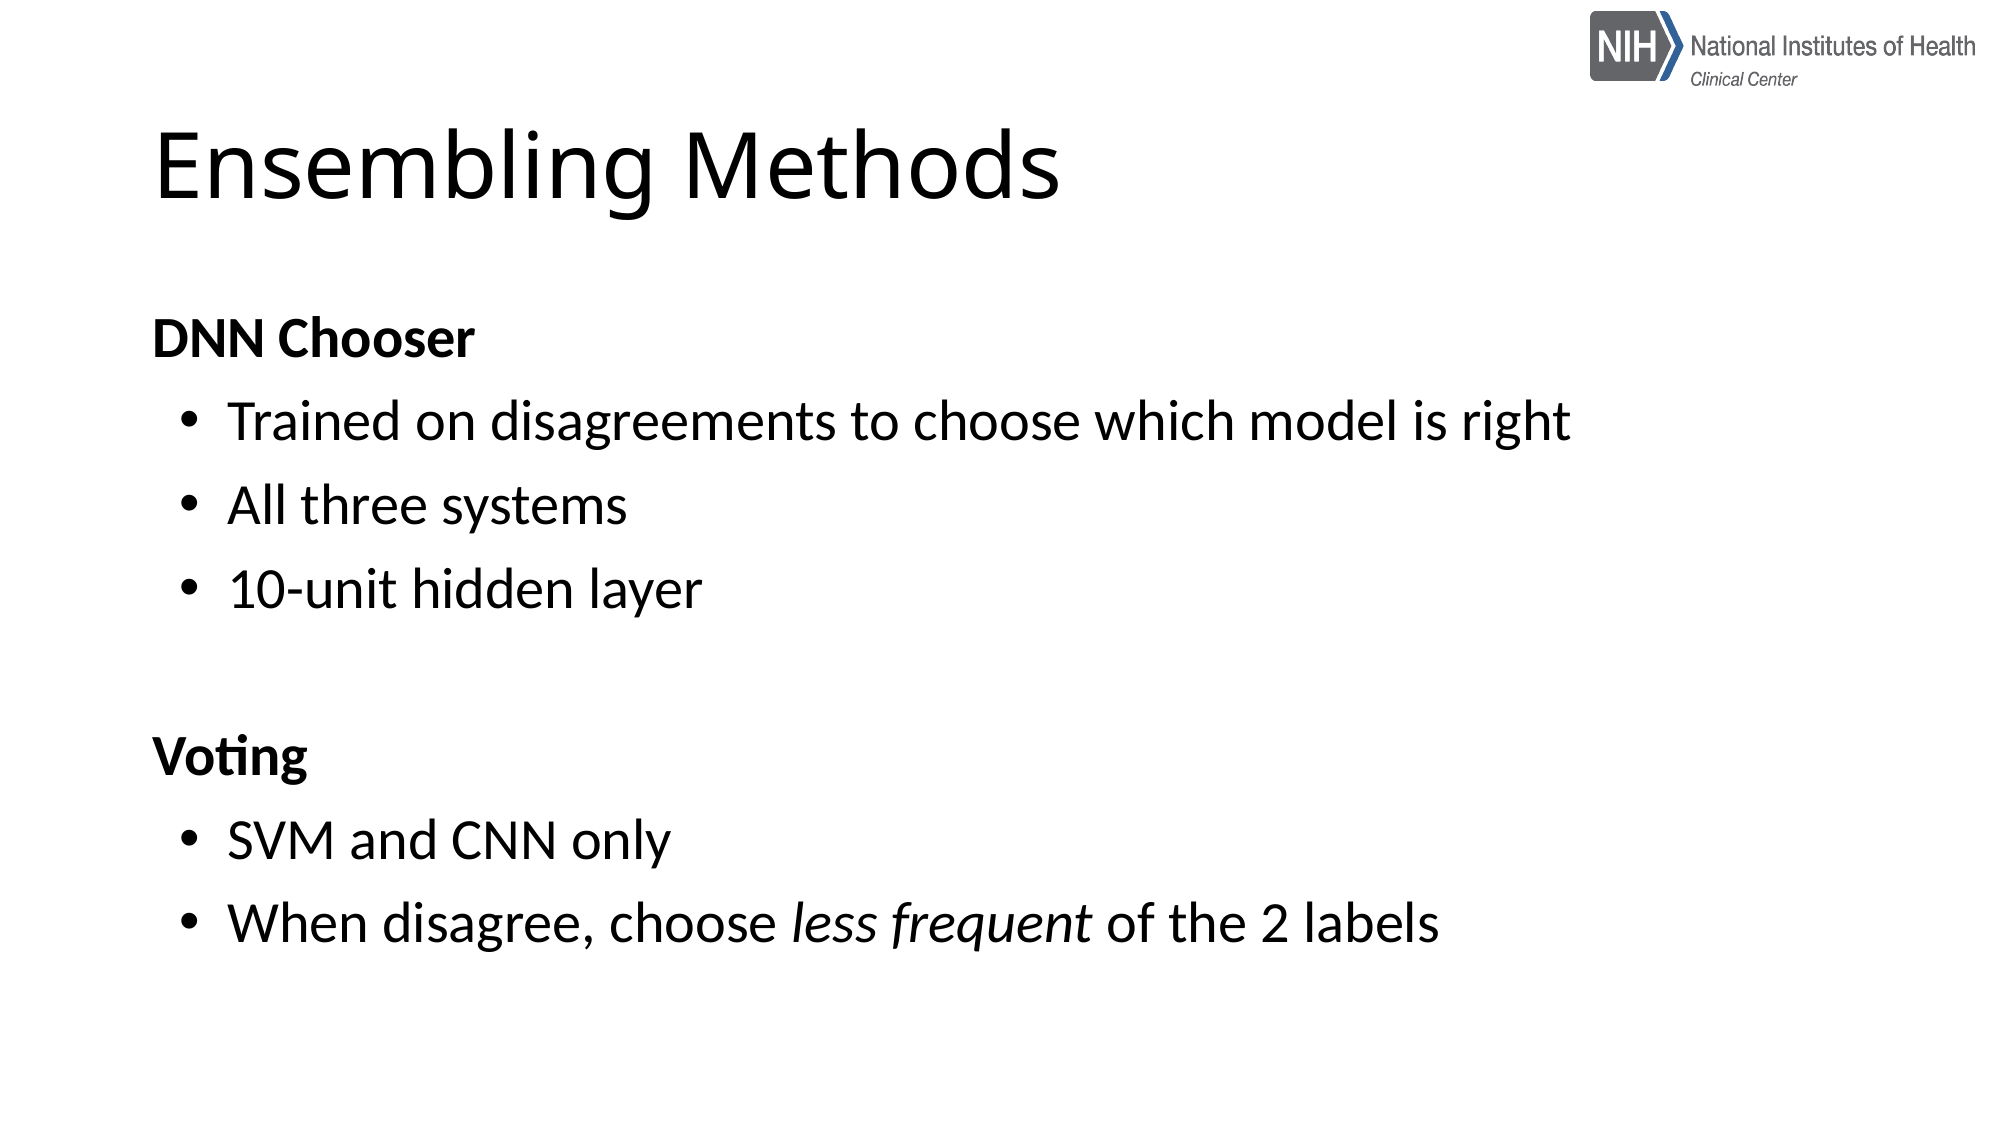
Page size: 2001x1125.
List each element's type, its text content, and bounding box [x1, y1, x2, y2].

title Ensembling Methods [137, 59, 1863, 278]
list DNN Chooser Trained on disagreements to choose which model is right All three systems 10-unit hidden layer Voting SVM and CNN only When disagree, choose less frequent of the 2 labels [137, 299, 1863, 1014]
picture [1590, 11, 1975, 86]
